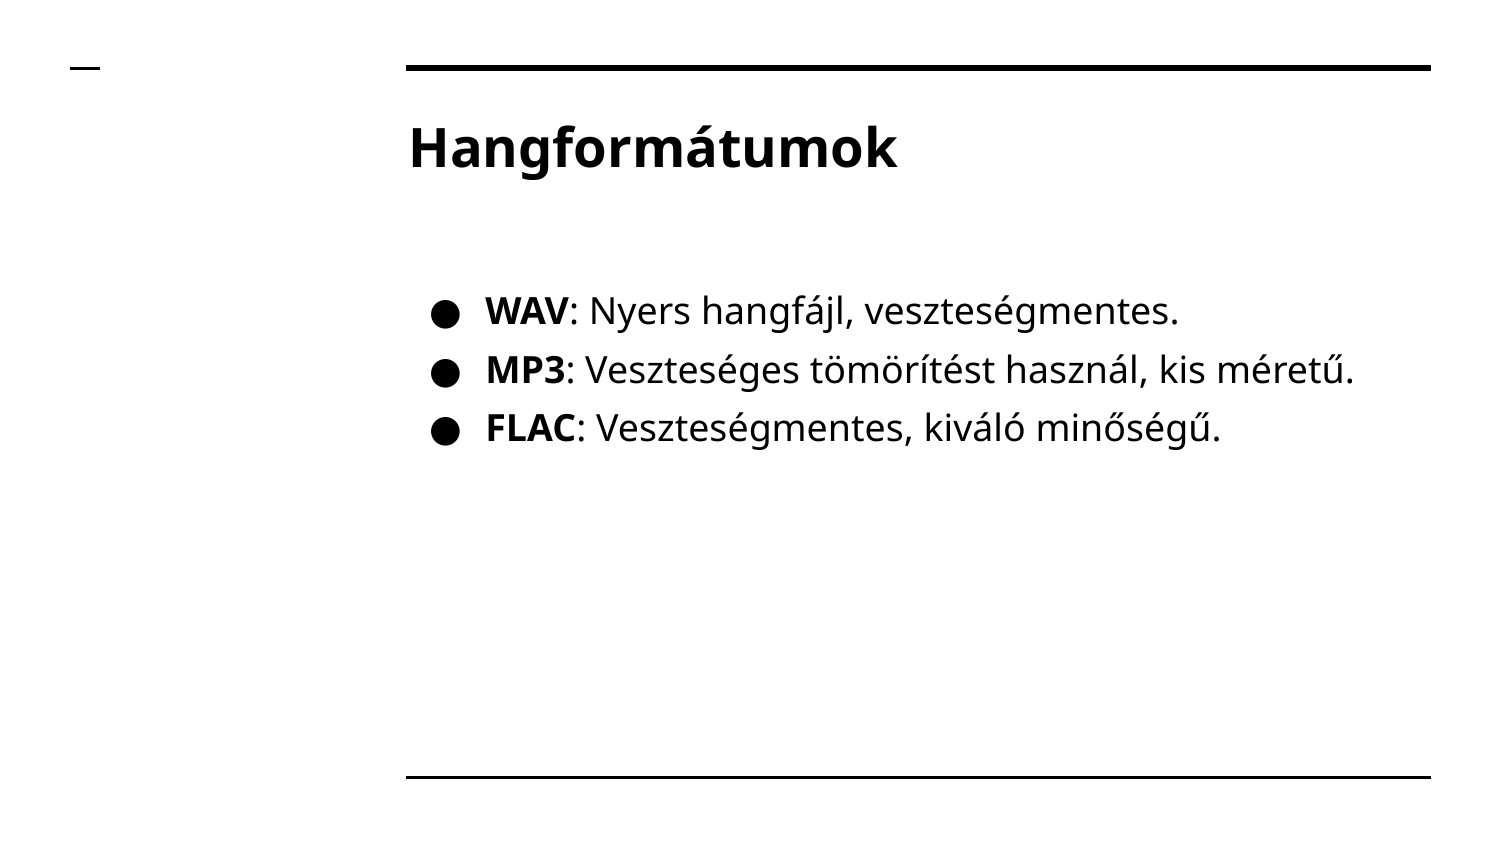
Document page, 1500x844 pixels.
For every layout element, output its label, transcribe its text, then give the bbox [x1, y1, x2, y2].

title Hangformátumok [393, 94, 1431, 199]
list WAV: Nyers hangfájl, veszteségmentes. MP3: Veszteséges tömörítést használ, kis méretű. FLAC: Veszteségmentes, kiváló minőségű. [395, 261, 1433, 755]
